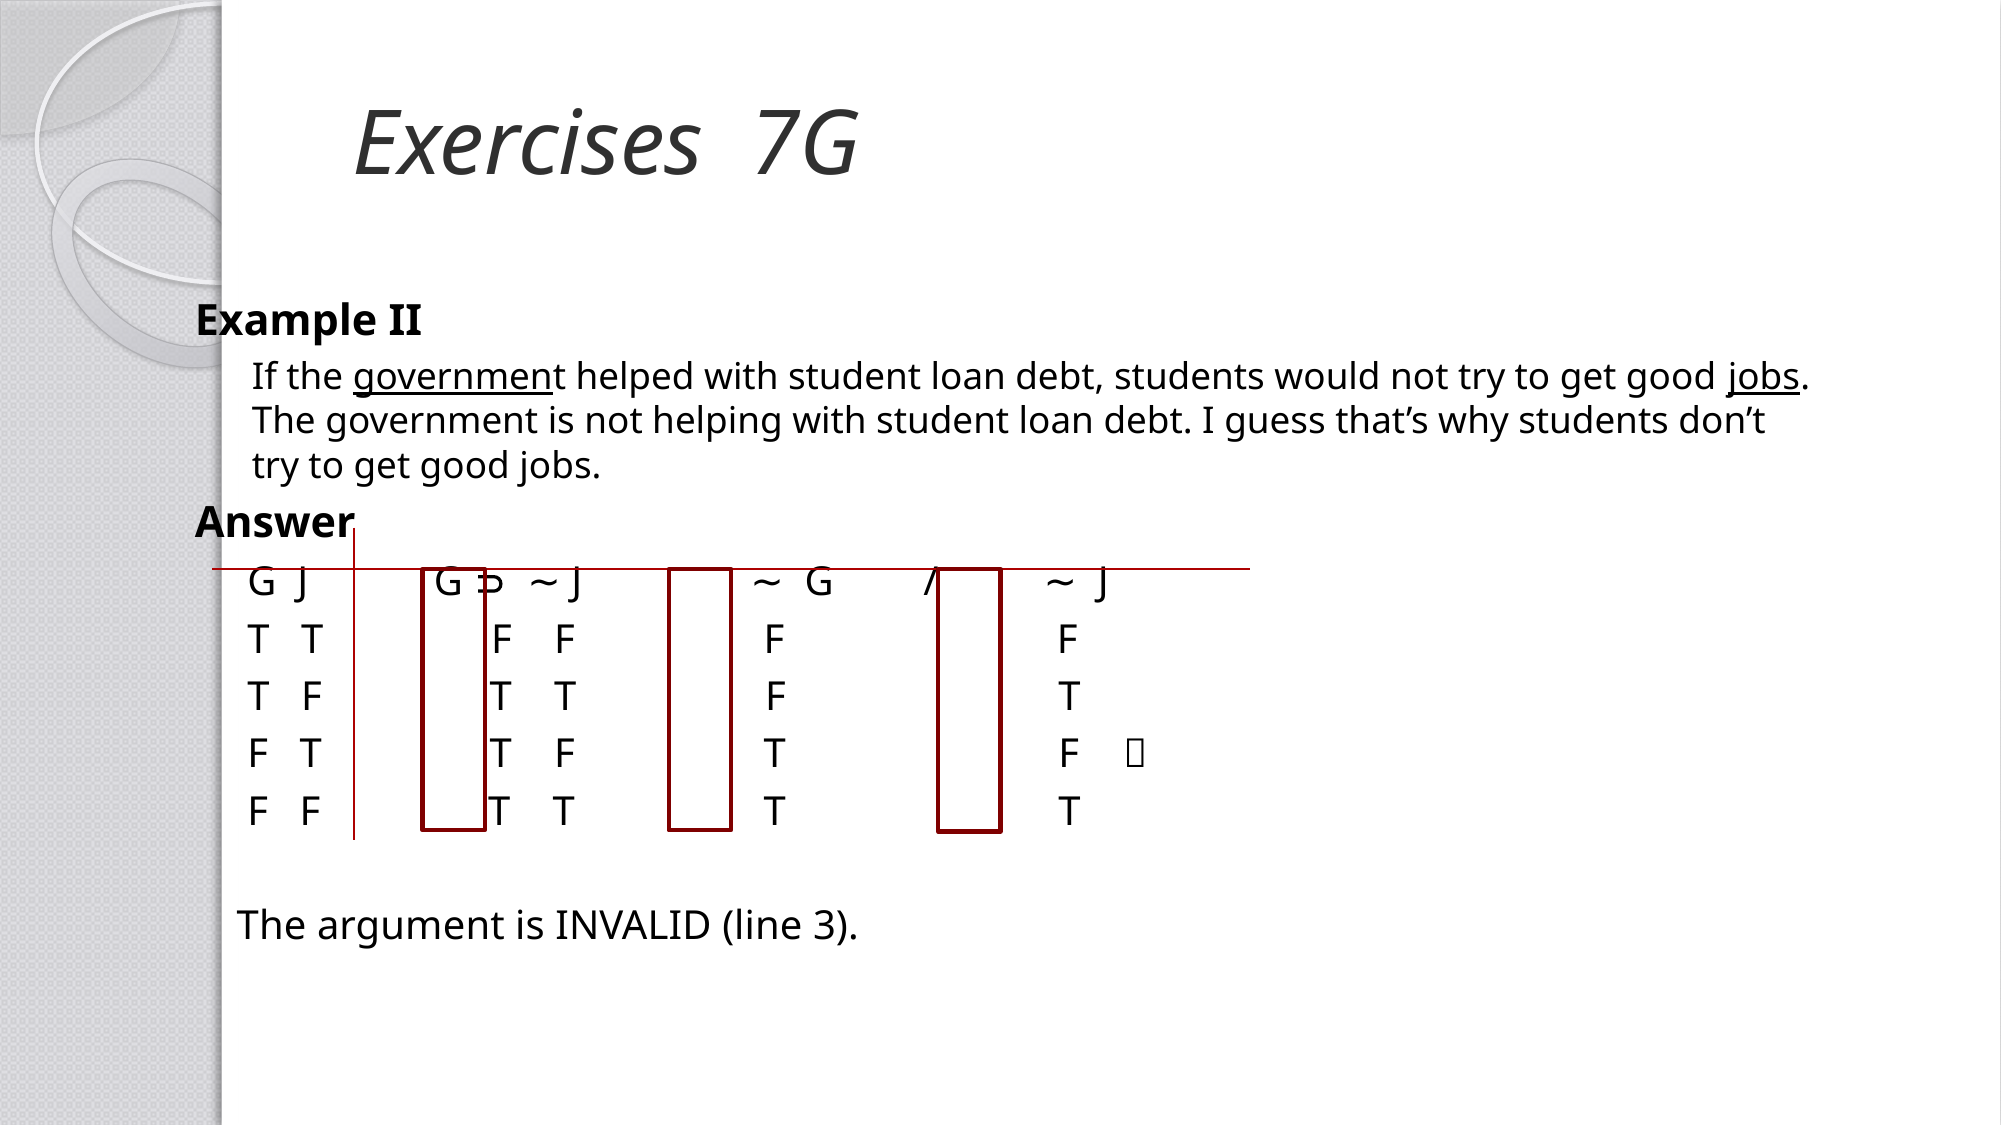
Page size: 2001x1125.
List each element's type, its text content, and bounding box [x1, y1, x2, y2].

title Exercises 7G [313, 45, 1954, 233]
text_box [420, 580, 487, 832]
text_box [936, 580, 1003, 834]
text_box [667, 580, 733, 832]
list Example II If the government helped with student loan debt, students would not try to get good jobs. The government is not helping with student loan debt. I guess that’s why students don’t try to get good jobs. Answer G J G  ∼ J ∼ G / ∼ J T T F F F F T F T T F T F T T F T F  F F T T T T The argument is INVALID (line 3). [180, 285, 1830, 963]
